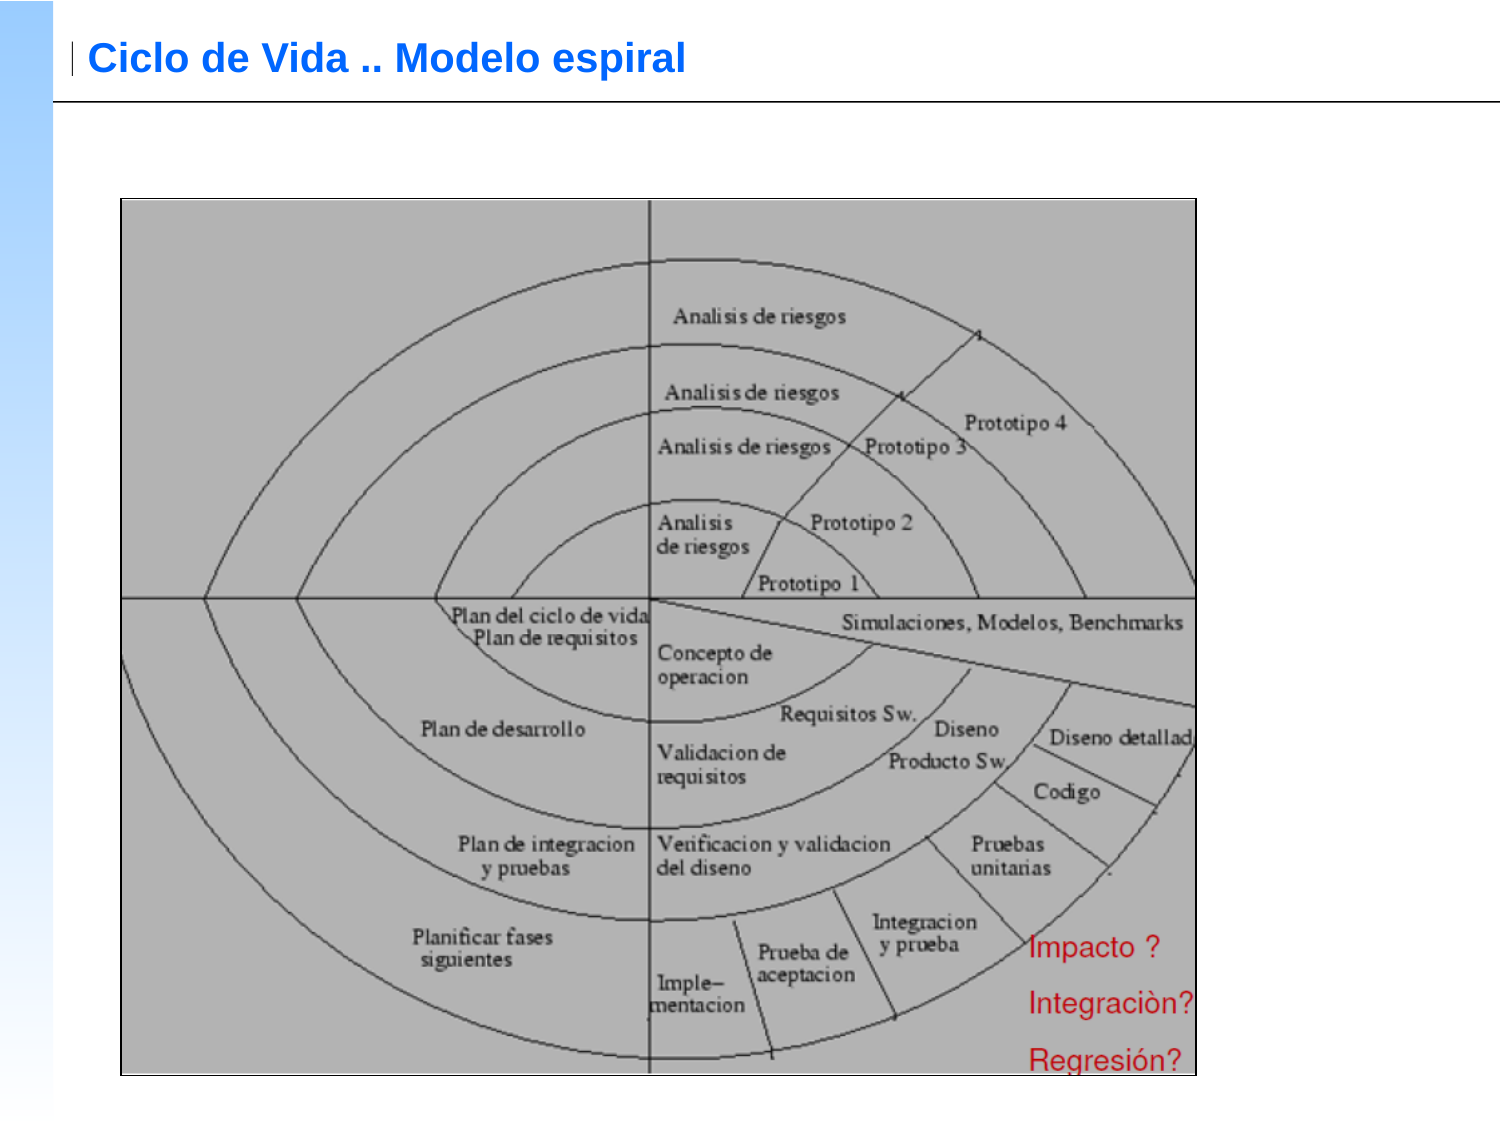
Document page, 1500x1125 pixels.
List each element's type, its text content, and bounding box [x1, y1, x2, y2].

picture [121, 198, 1196, 1076]
text_box Ciclo de Vida .. Modelo espiral [72, 23, 702, 89]
